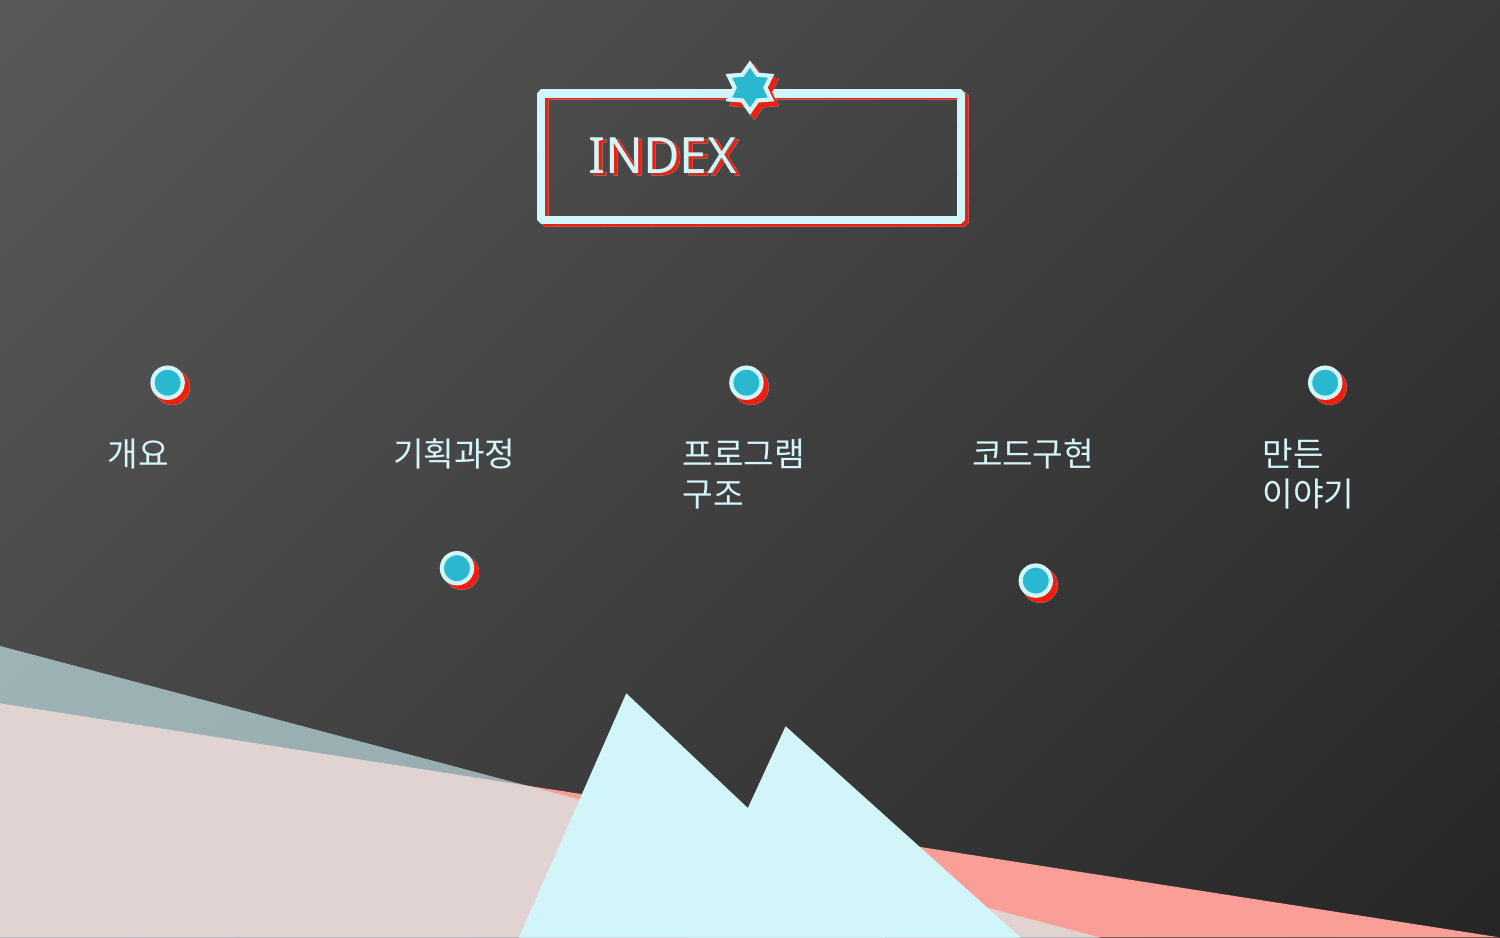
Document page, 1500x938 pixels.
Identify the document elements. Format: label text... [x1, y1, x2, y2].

text_box [1019, 564, 1052, 597]
text_box 기획과정 [378, 425, 545, 481]
text_box [440, 552, 474, 585]
text_box [730, 366, 763, 399]
text_box [151, 366, 184, 399]
text_box 코드구현 [957, 425, 1124, 481]
title INDEX [538, 90, 964, 224]
text_box 개요 [93, 425, 260, 481]
text_box [727, 62, 773, 114]
text_box 프로그램 구조 [667, 425, 835, 520]
text_box 만든 이야기 [1247, 425, 1415, 520]
text_box [1309, 366, 1342, 399]
